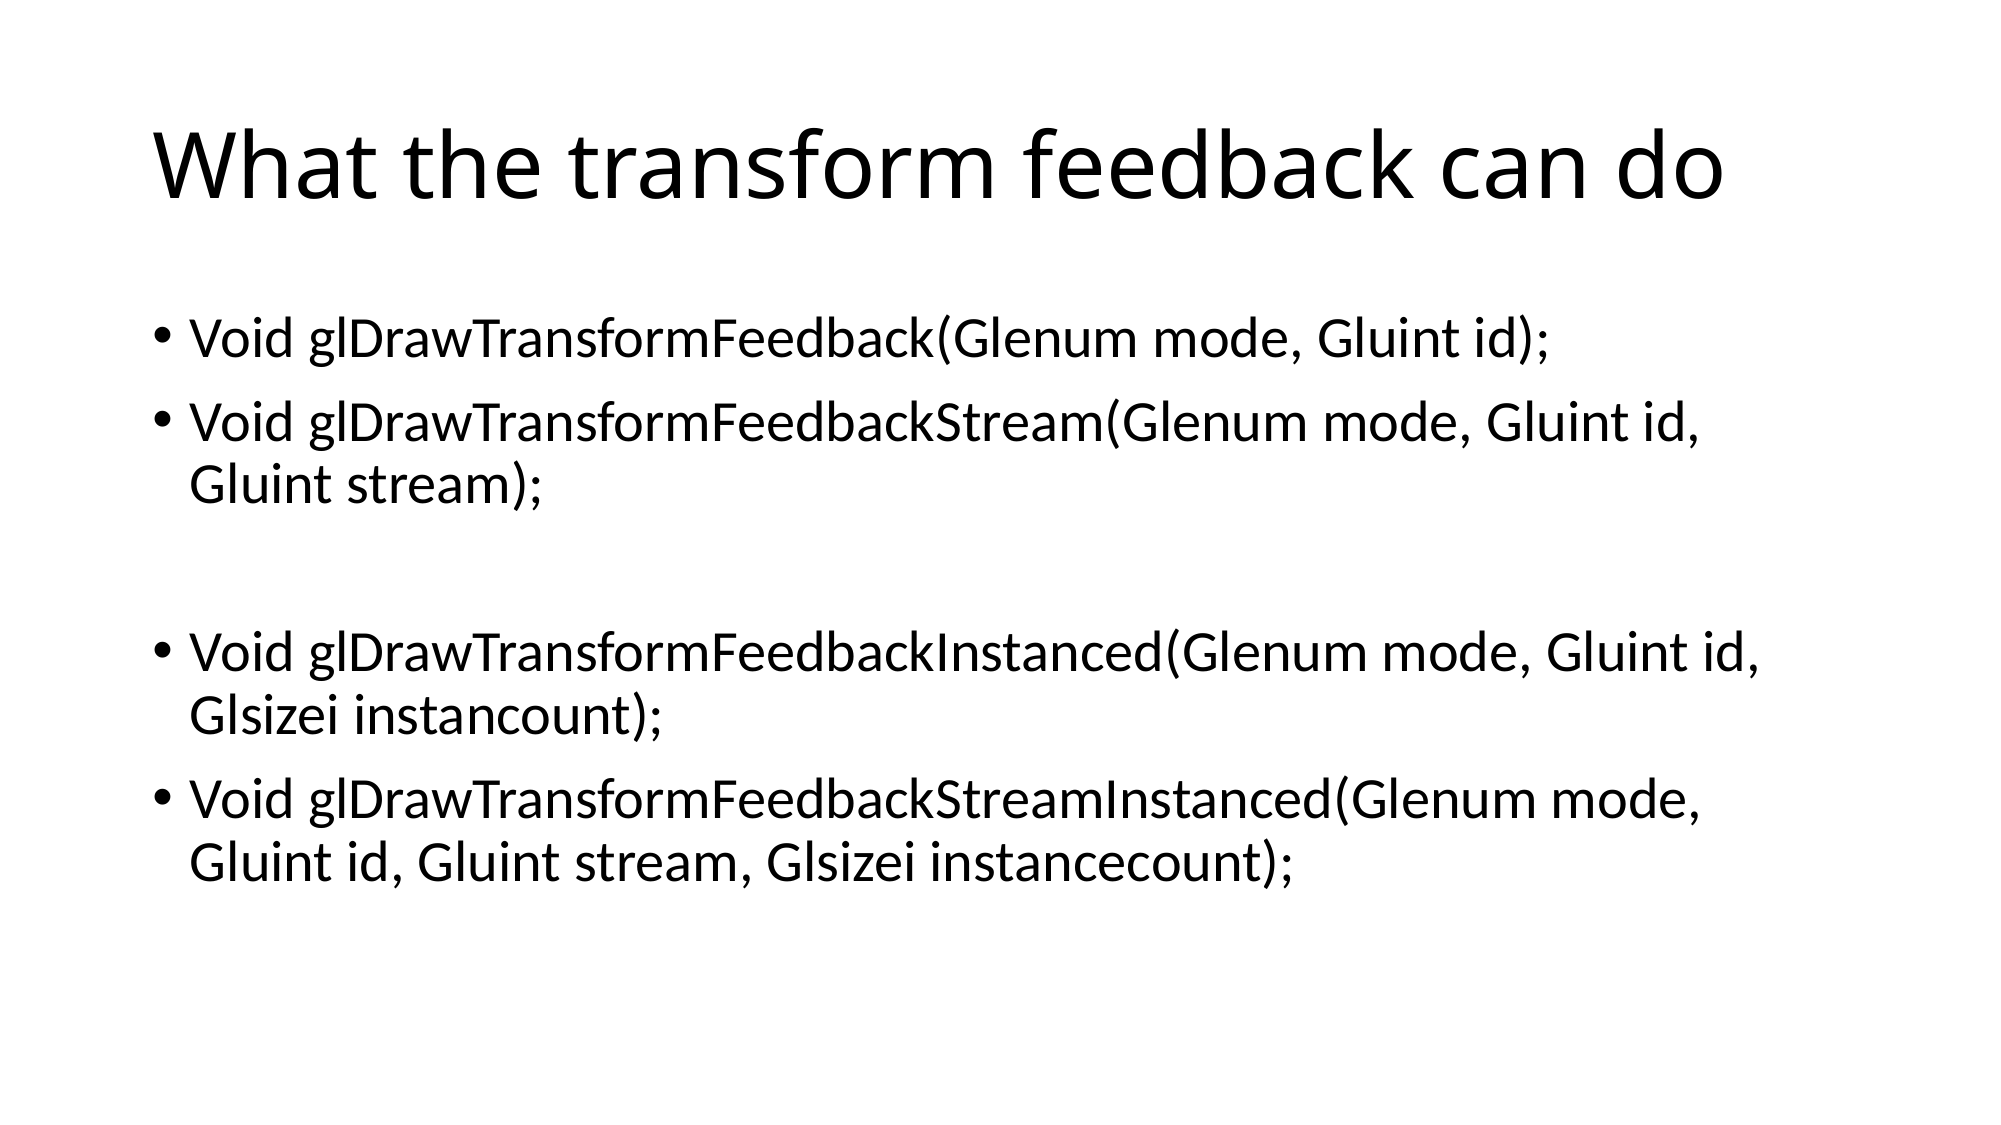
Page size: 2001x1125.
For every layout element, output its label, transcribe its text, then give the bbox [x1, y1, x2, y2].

title What the transform feedback can do [137, 59, 1863, 278]
list Void glDrawTransformFeedback(Glenum mode, Gluint id); Void glDrawTransformFeedbackStream(Glenum mode, Gluint id, Gluint stream); Void glDrawTransformFeedbackInstanced(Glenum mode, Gluint id, Glsizei instancount); Void glDrawTransformFeedbackStreamInstanced(Glenum mode, Gluint id, Gluint stream, Glsizei instancecount); [137, 299, 1863, 1014]
